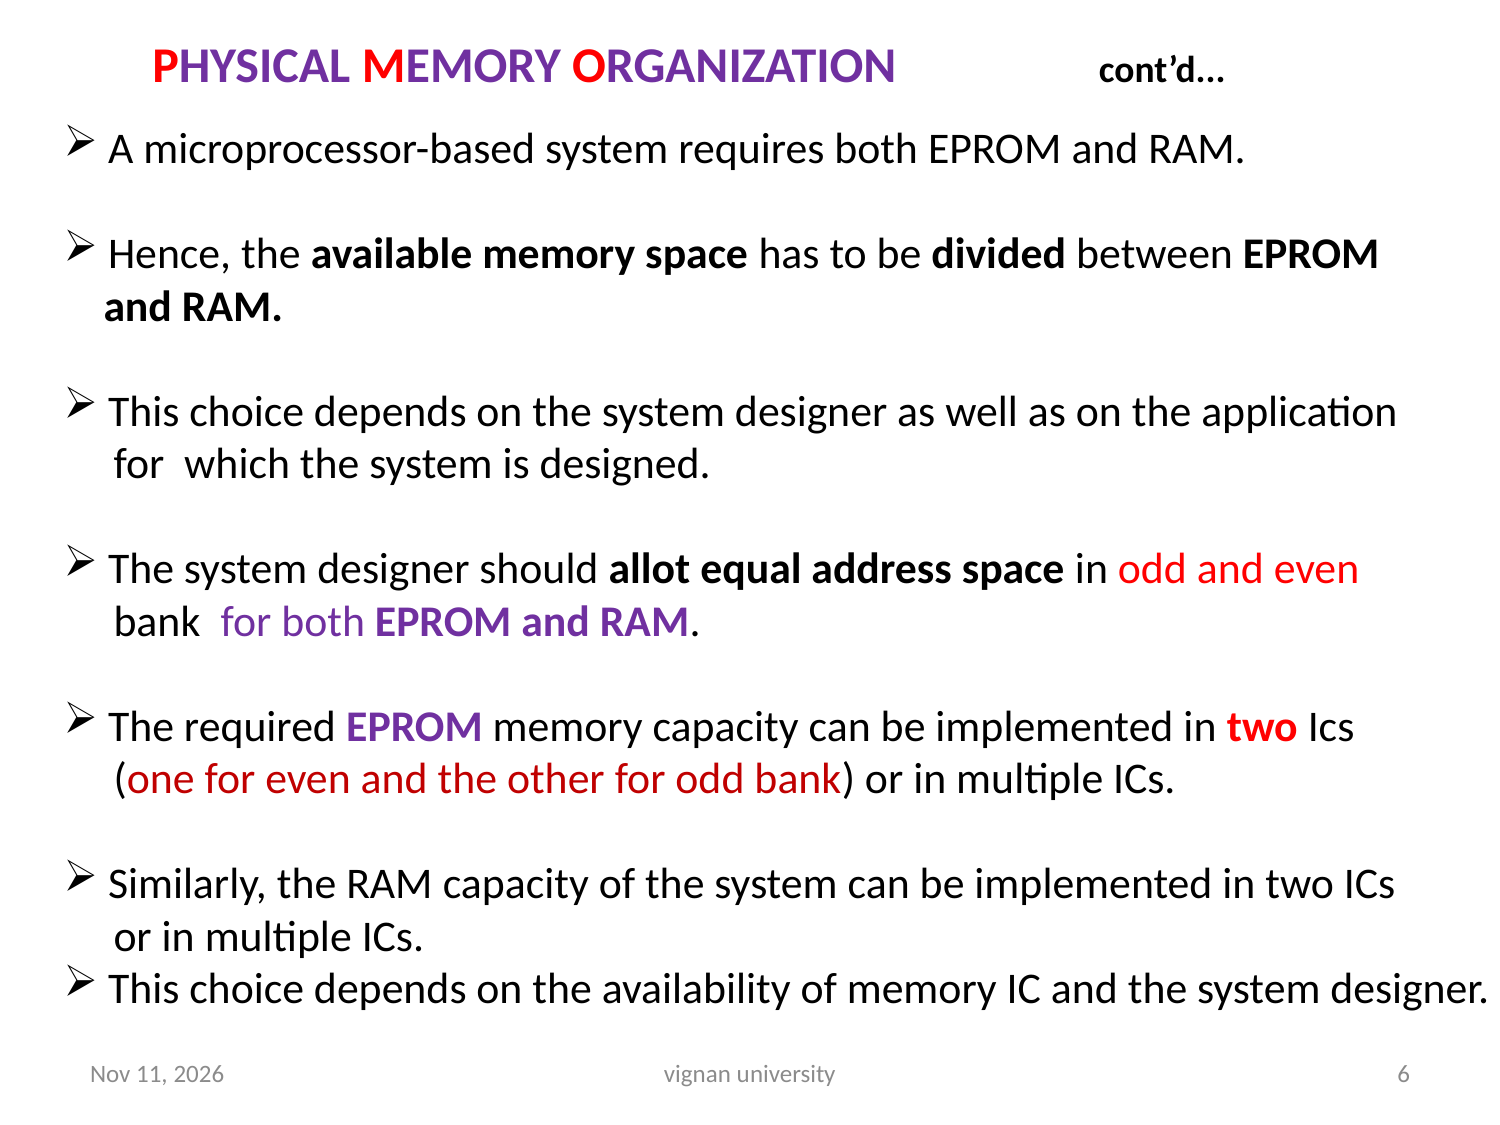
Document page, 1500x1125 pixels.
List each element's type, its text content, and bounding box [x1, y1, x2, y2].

footer vignan university [512, 1042, 988, 1103]
text_box A microprocessor-based system requires both EPROM and RAM. Hence, the available memory space has to be divided between EPROM and RAM. This choice depends on the system designer as well as on the application for which the system is designed. The system designer should allot equal address space in odd and even bank for both EPROM and RAM. The required EPROM memory capacity can be implemented in two Ics (one for even and the other for odd bank) or in multiple ICs. Similarly, the RAM capacity of the system can be implemented in two ICs or in multiple ICs. This choice depends on the availability of memory IC and the system designer. [48, 112, 1500, 1073]
text_box PHYSICAL MEMORY ORGANIZATION cont’d... [137, 24, 1438, 100]
slide_number 31-Aug-16 [75, 1073, 425, 1103]
slide_number 6 [1074, 1073, 1425, 1103]
